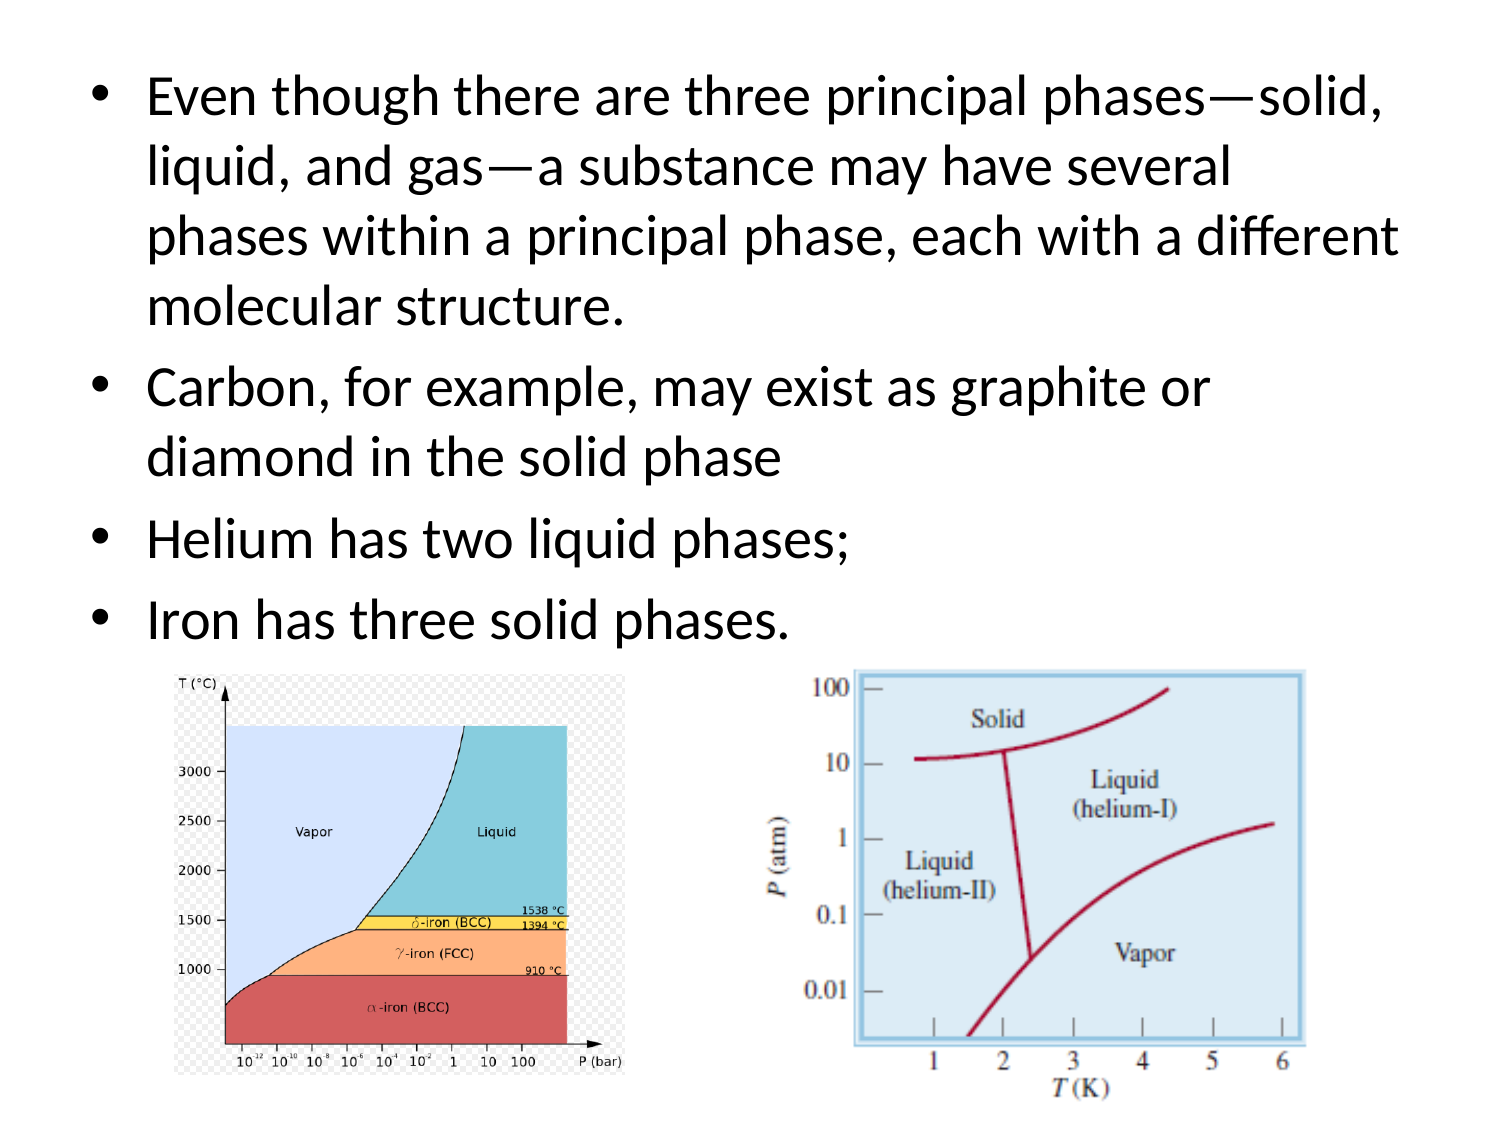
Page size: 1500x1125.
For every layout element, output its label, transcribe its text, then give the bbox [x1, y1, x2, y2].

picture [749, 649, 1388, 1113]
list Even though there are three principal phases—solid, liquid, and gas—a substance may have several phases within a principal phase, each with a different molecular structure. Carbon, for example, may exist as graphite or diamond in the solid phase Helium has two liquid phases; Iron has three solid phases. [75, 50, 1425, 1005]
picture [174, 674, 626, 1075]
